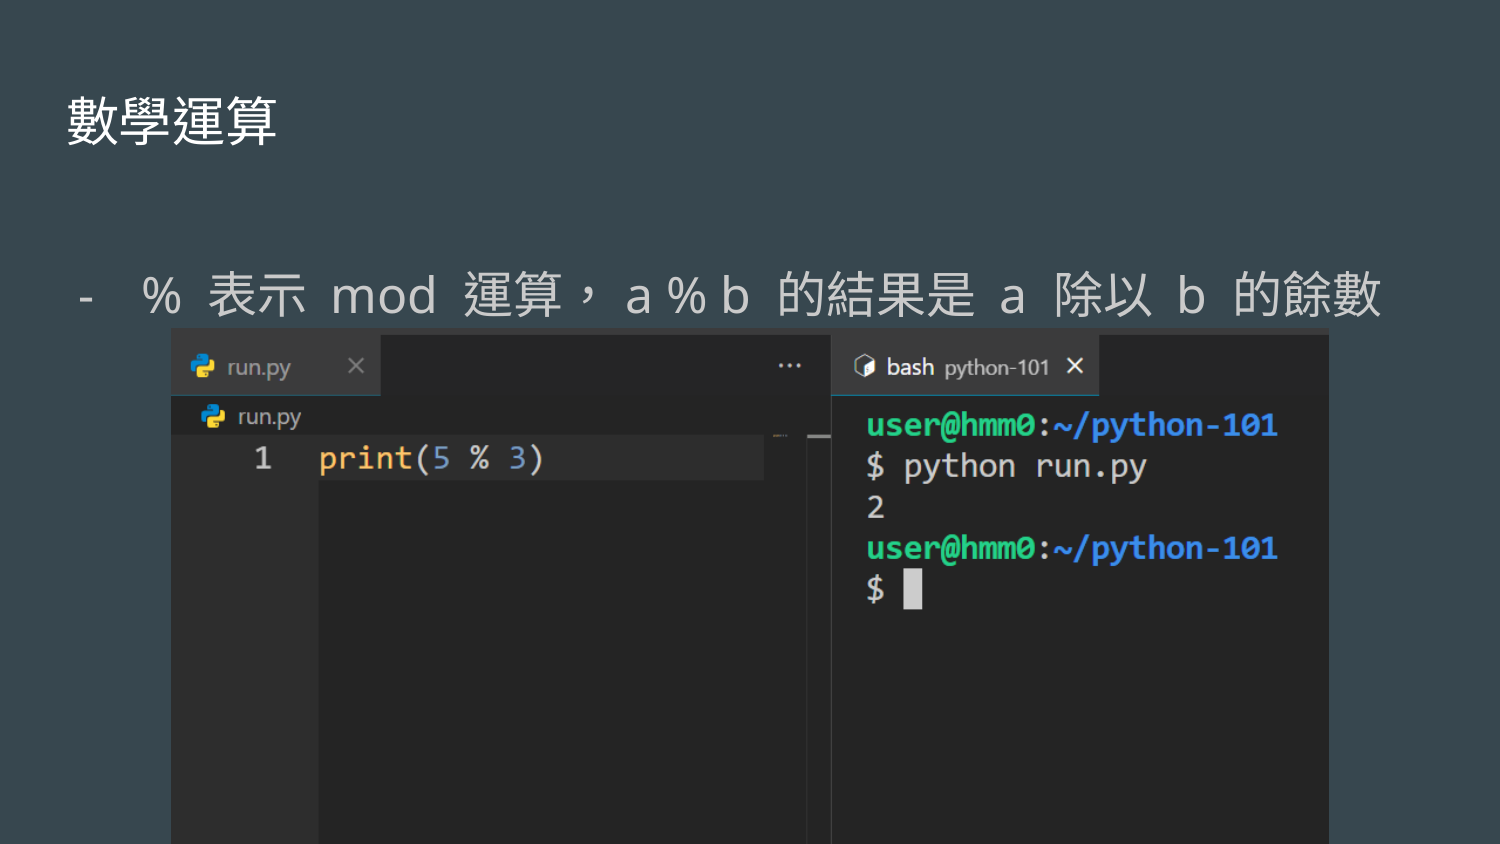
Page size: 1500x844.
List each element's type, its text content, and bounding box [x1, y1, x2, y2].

picture [170, 328, 1329, 844]
title 數學運算 [51, 72, 1449, 167]
list % 表示 mod 運算，a % b 的結果是 a 除以 b 的餘數 [51, 189, 1449, 774]
